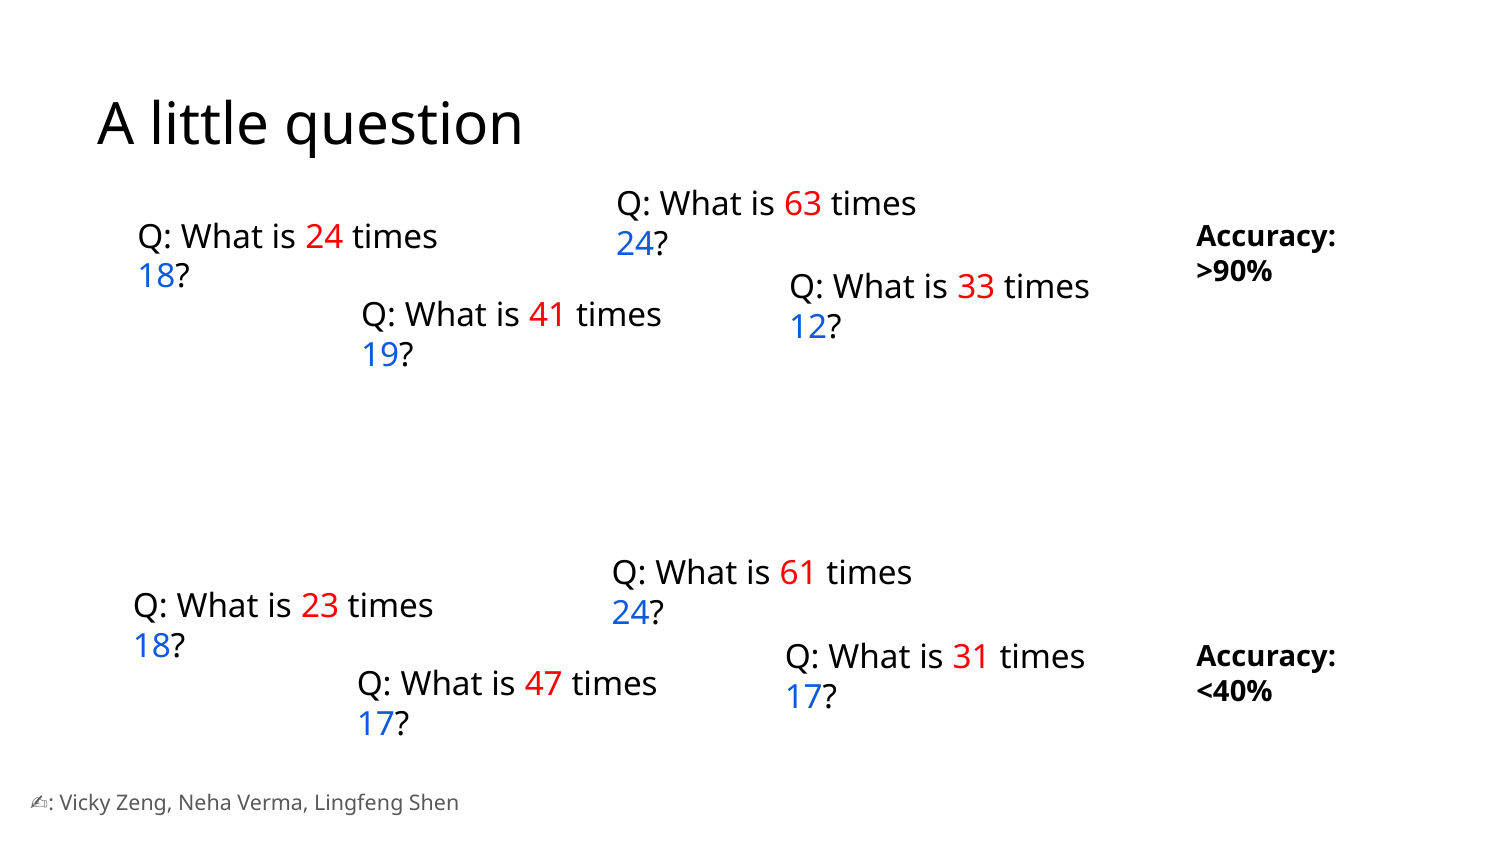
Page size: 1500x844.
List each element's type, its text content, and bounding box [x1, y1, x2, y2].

title A little question [44, 70, 593, 174]
text_box Q: What is 63 times 24? [601, 174, 967, 269]
text_box Q: What is 47 times 17? [341, 655, 707, 750]
text_box Q: What is 61 times 24? [596, 543, 962, 639]
text_box Accuracy: >90% [1181, 209, 1421, 295]
text_box Q: What is 23 times 18? [117, 576, 483, 672]
text_box Q: What is 41 times 19? [346, 285, 712, 381]
list ✍️: Vicky Zeng, Neha Verma, Lingfeng Shen [15, 770, 533, 844]
text_box Q: What is 24 times 18? [122, 207, 488, 303]
text_box Accuracy: <40% [1181, 629, 1421, 715]
text_box Q: What is 33 times 12? [774, 258, 1140, 353]
text_box Q: What is 31 times 17? [769, 627, 1135, 723]
